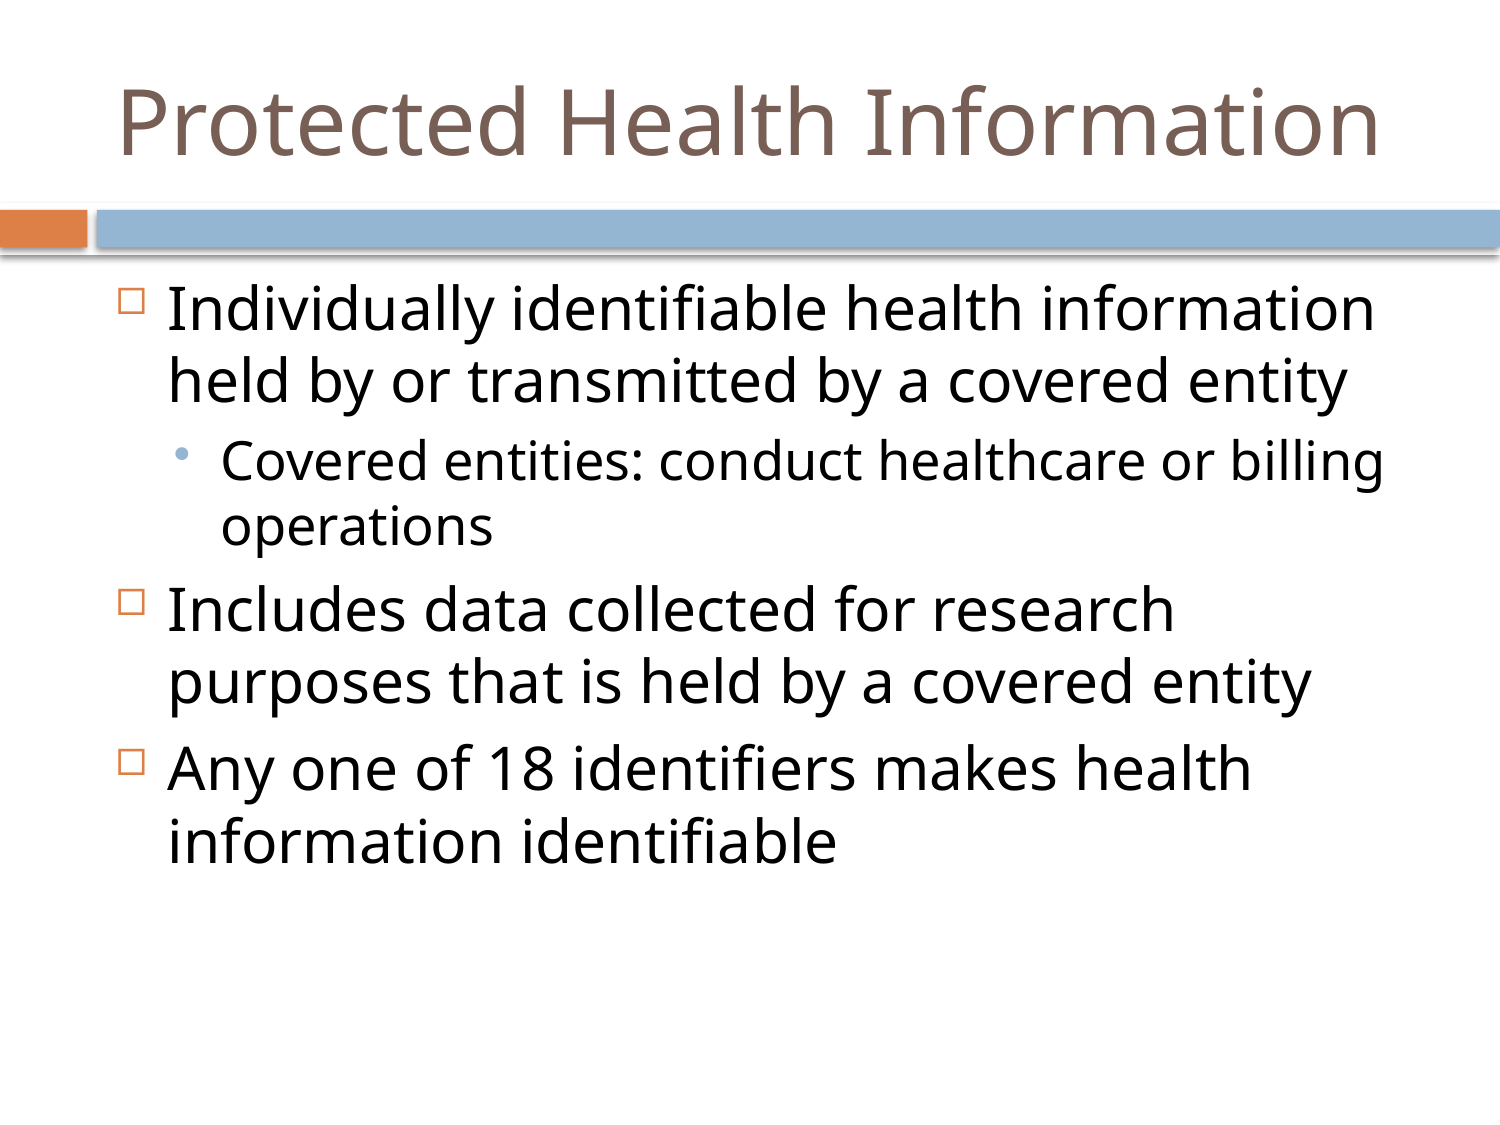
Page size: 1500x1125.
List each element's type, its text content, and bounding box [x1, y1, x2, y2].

title Protected Health Information [100, 37, 1439, 201]
list Individually identifiable health information held by or transmitted by a covered entity Covered entities: conduct healthcare or billing operations Includes data collected for research purposes that is held by a covered entity Any one of 18 identifiers makes health information identifiable [100, 262, 1439, 1001]
